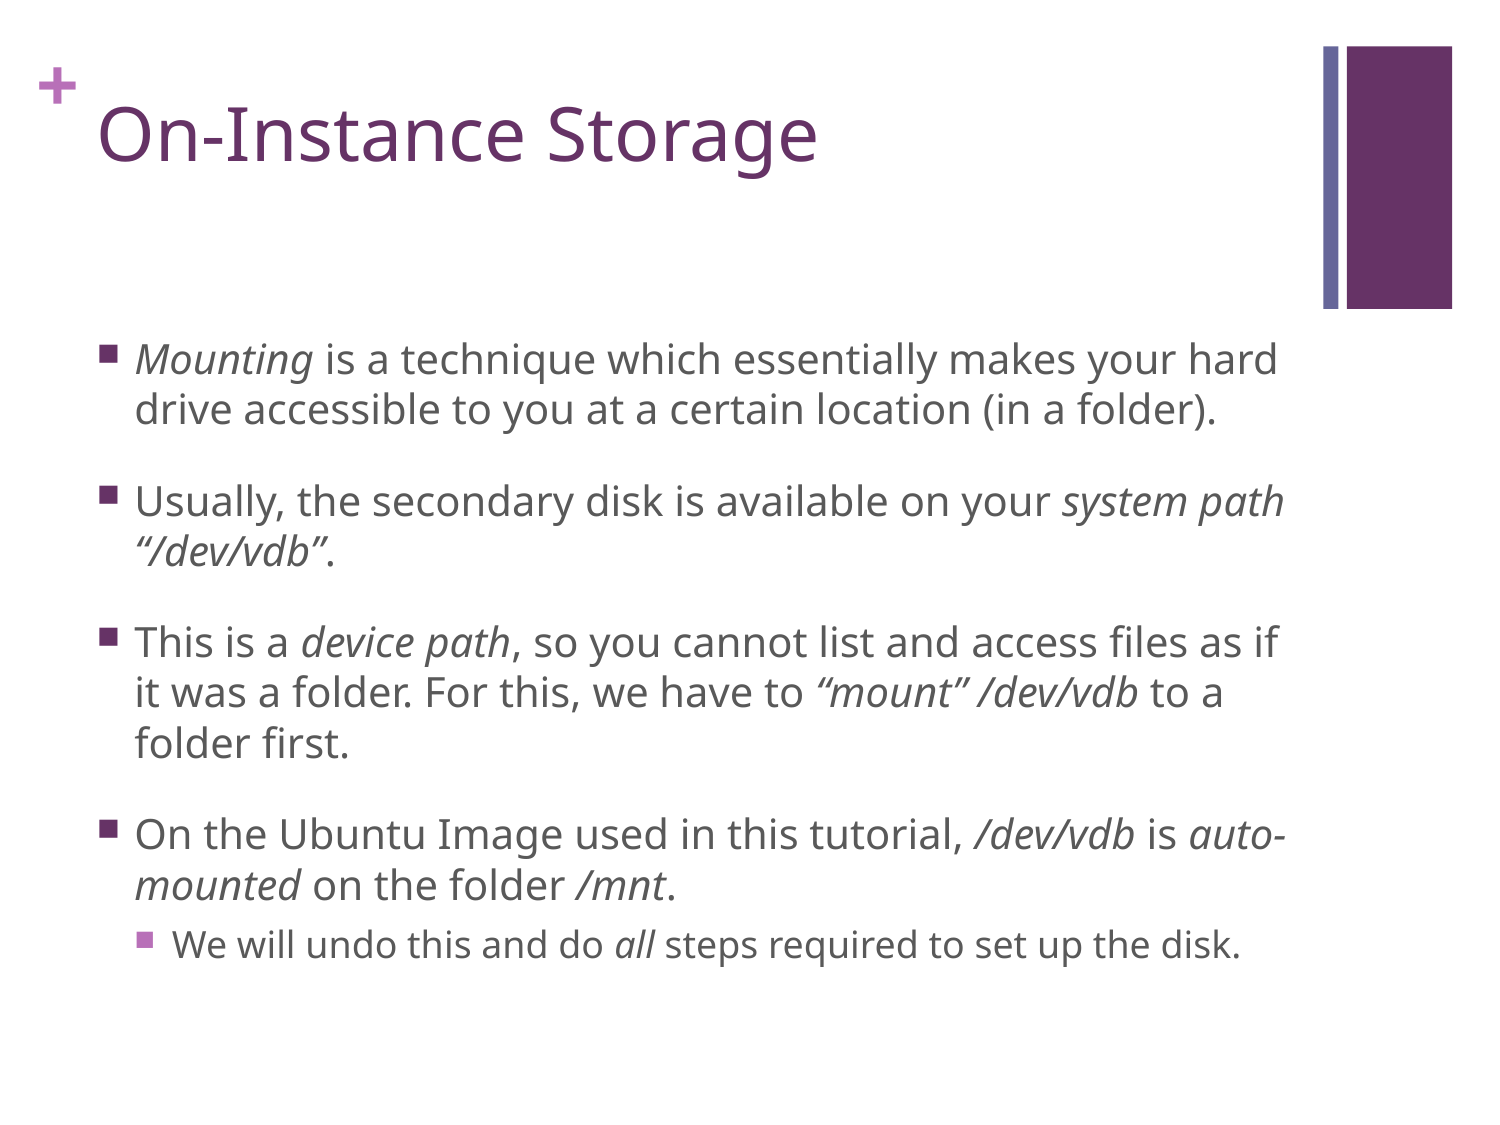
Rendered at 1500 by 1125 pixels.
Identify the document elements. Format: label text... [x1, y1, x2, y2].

title On-Instance Storage [81, 79, 1322, 263]
list Mounting is a technique which essentially makes your hard drive accessible to you at a certain location (in a folder). Usually, the secondary disk is available on your system path “/dev/vdb”. This is a device path, so you cannot list and access files as if it was a folder. For this, we have to “mount” /dev/vdb to a folder first. On the Ubuntu Image used in this tutorial, /dev/vdb is auto-mounted on the folder /mnt. We will undo this and do all steps required to set up the disk. [81, 324, 1322, 1005]
